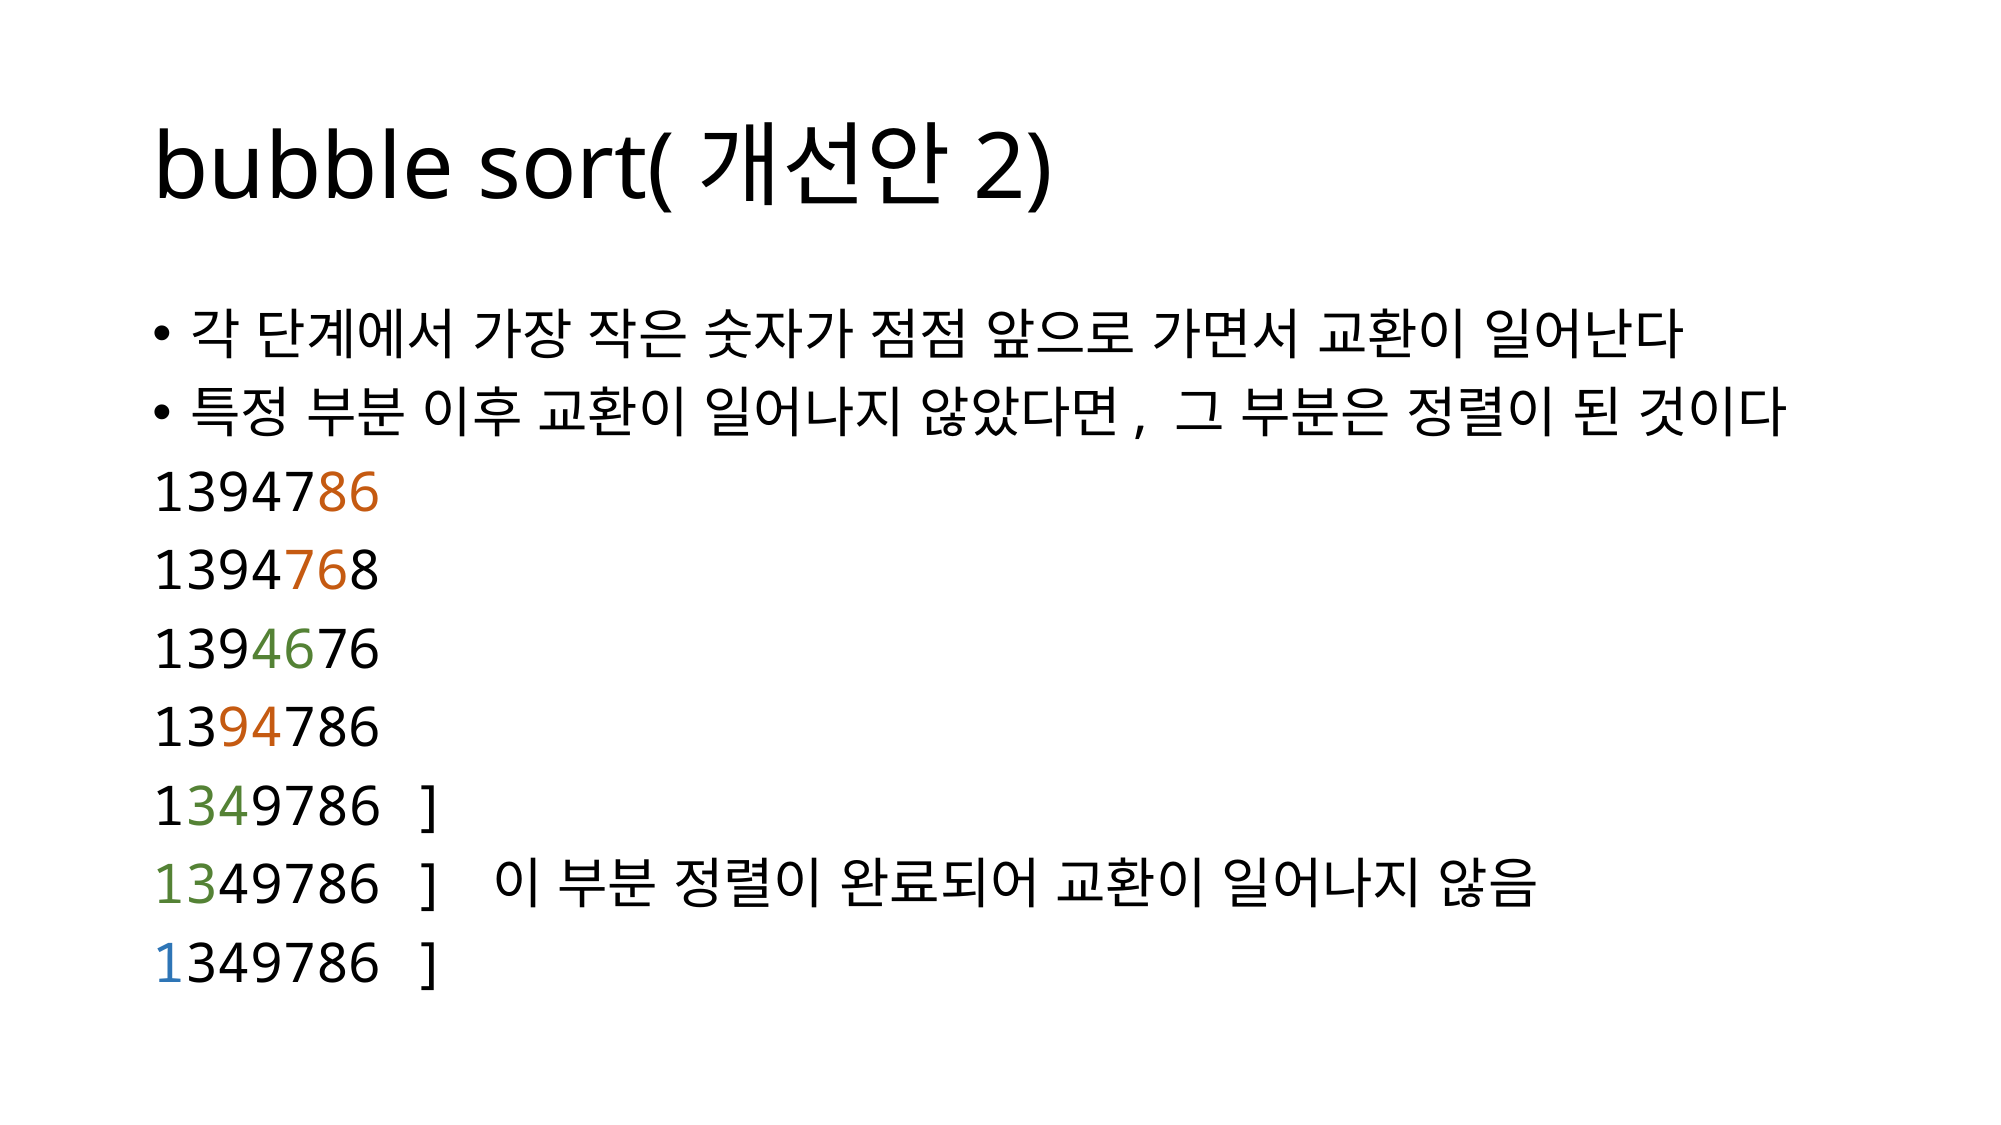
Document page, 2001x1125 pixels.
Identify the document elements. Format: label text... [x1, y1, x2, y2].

title bubble sort(개선안2) [137, 59, 1863, 278]
list 각 단계에서 가장 작은 숫자가 점점 앞으로 가면서 교환이 일어난다 특정 부분 이후 교환이 일어나지 않았다면, 그 부분은 정렬이 된 것이다 1394786 1394768 1394676 1394786 1349786 ] 1349786 ] 이 부분 정렬이 완료되어 교환이 일어나지 않음 1349786 ] [137, 299, 1863, 1014]
